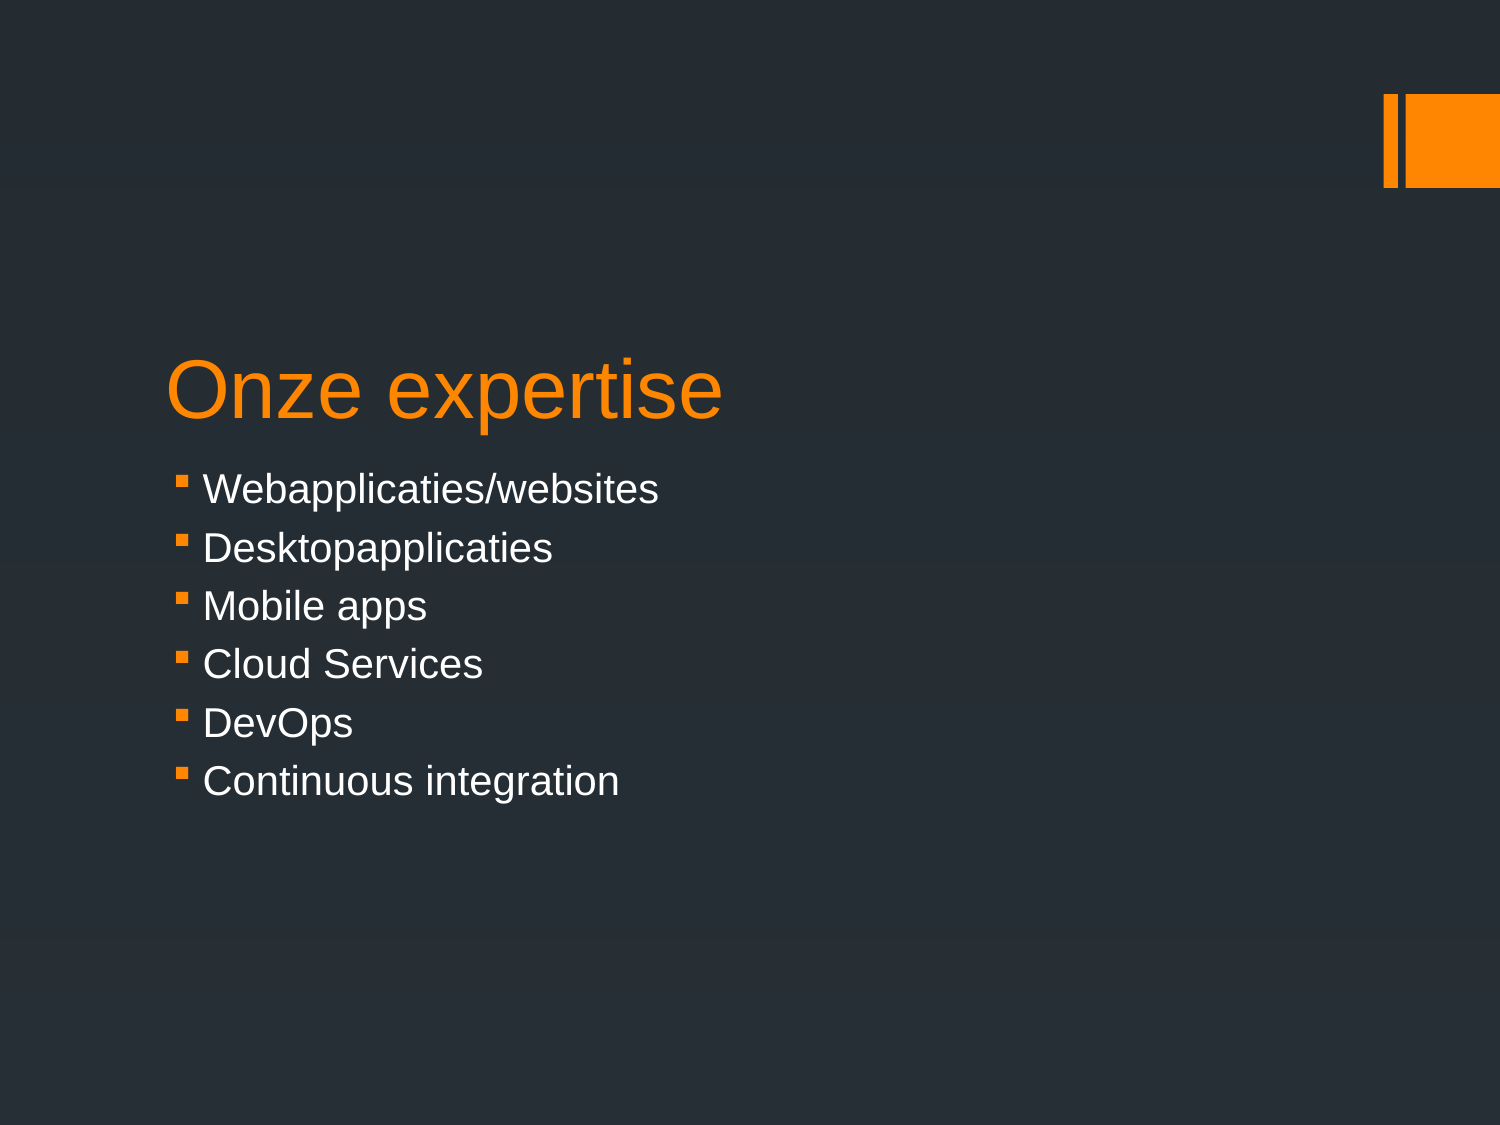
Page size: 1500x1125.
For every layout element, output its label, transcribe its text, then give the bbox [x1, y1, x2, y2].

list Webapplicaties/websites Desktopapplicaties Mobile apps Cloud Services DevOps Continuous integration [150, 454, 1350, 1035]
title Onze expertise [150, 253, 1350, 443]
